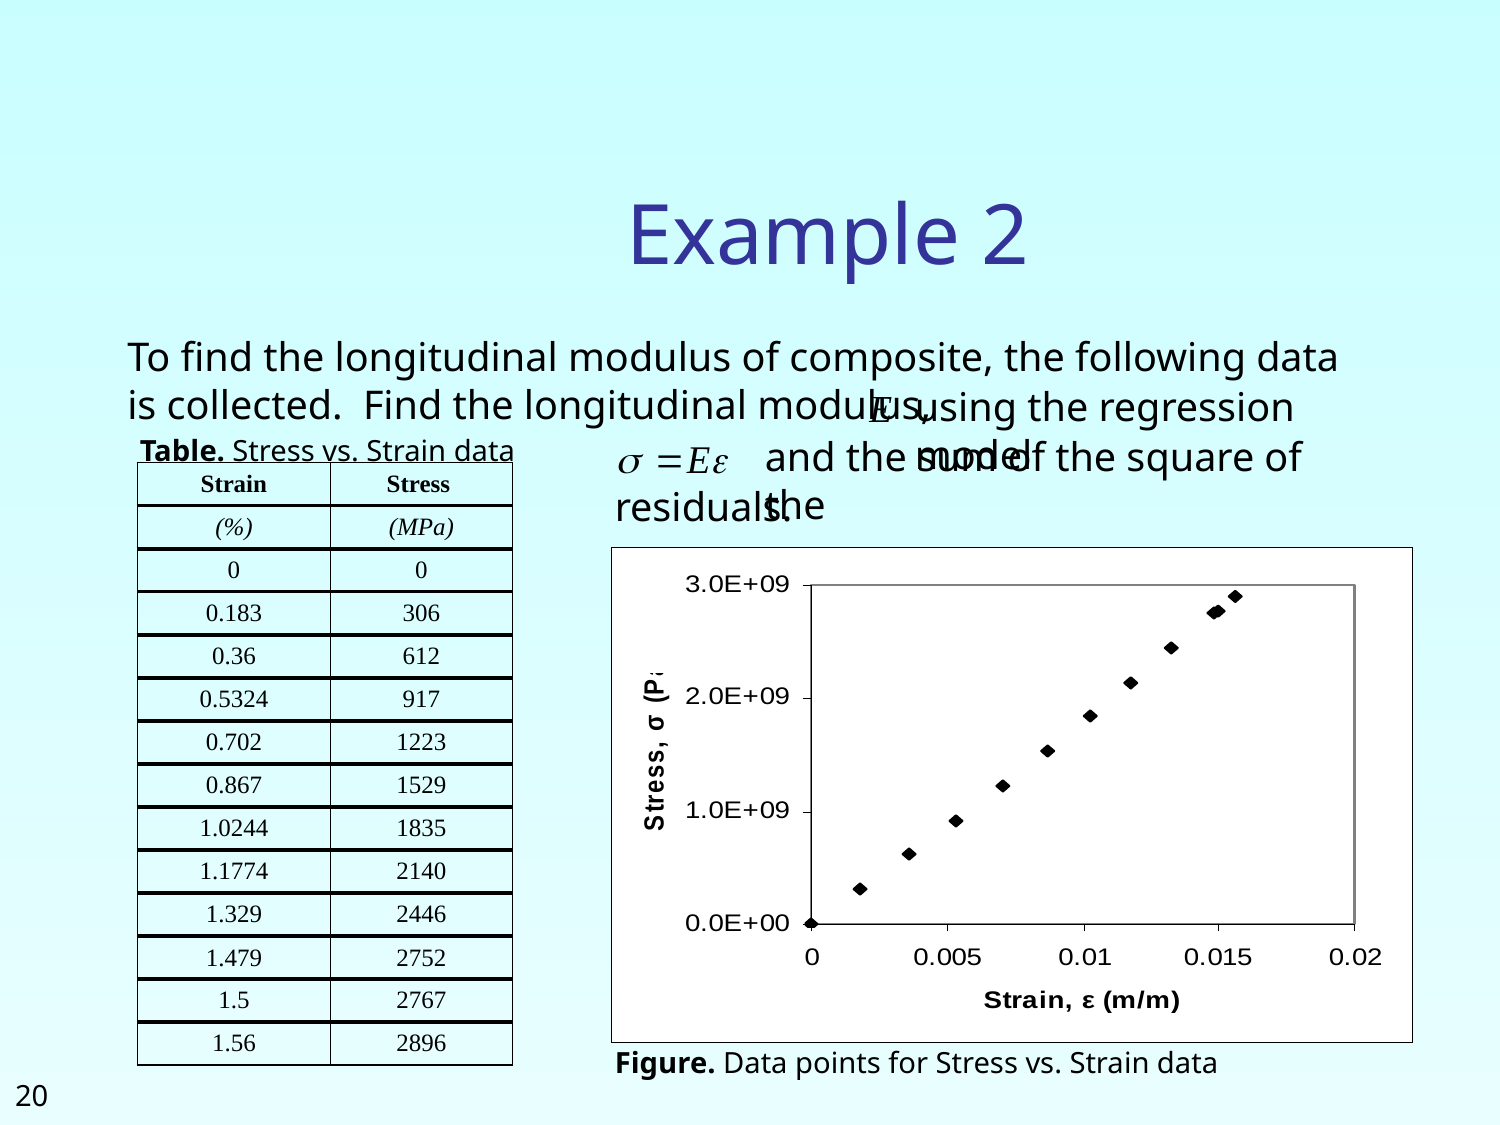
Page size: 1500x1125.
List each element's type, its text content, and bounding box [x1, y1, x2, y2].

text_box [612, 437, 738, 484]
table_cell 1.329 [138, 895, 330, 934]
text_box and the sum of the square of the [750, 424, 1388, 535]
table_cell (MPa) [331, 507, 512, 547]
table_cell 1529 [331, 766, 512, 805]
table_cell 1223 [331, 723, 512, 762]
table_cell 2896 [331, 1024, 512, 1064]
text_box residuals. [599, 474, 825, 536]
table_cell 1.5 [138, 981, 330, 1020]
table_cell (%) [138, 507, 330, 547]
slide_number 20 [0, 1087, 313, 1125]
text_box Figure. Data points for Stress vs. Strain data [599, 1059, 1275, 1088]
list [599, 537, 1426, 1052]
table_header Strain [138, 475, 330, 504]
table_cell 2446 [331, 895, 512, 934]
table_cell 917 [331, 680, 512, 719]
table_cell 0.867 [138, 766, 330, 805]
table_cell 2767 [331, 981, 512, 1020]
table_cell 612 [331, 637, 512, 676]
table_cell 1.56 [138, 1024, 330, 1064]
table_cell 0 [138, 551, 330, 590]
table_cell 1.479 [138, 938, 330, 977]
table_cell 0.183 [138, 593, 330, 633]
table_cell 0.702 [138, 723, 330, 762]
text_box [862, 387, 901, 430]
table_cell 306 [331, 593, 512, 633]
table_cell 2752 [331, 938, 512, 977]
text_box using the regression model [899, 374, 1413, 485]
table_cell 1835 [331, 809, 512, 848]
table_cell 1.1774 [138, 852, 330, 891]
table_header Stress [331, 475, 512, 504]
table_cell 0.36 [138, 637, 330, 676]
title Example 2 [188, 101, 1468, 289]
text_box Table. Stress vs. Strain data [125, 424, 675, 475]
text_box To find the longitudinal modulus of composite, the following data is collected. Find the longitudinal modulus, [112, 324, 1375, 435]
table_cell 0 [331, 551, 512, 590]
table_cell 2140 [331, 852, 512, 891]
table_cell 0.5324 [138, 680, 330, 719]
table_cell 1.0244 [138, 809, 330, 848]
